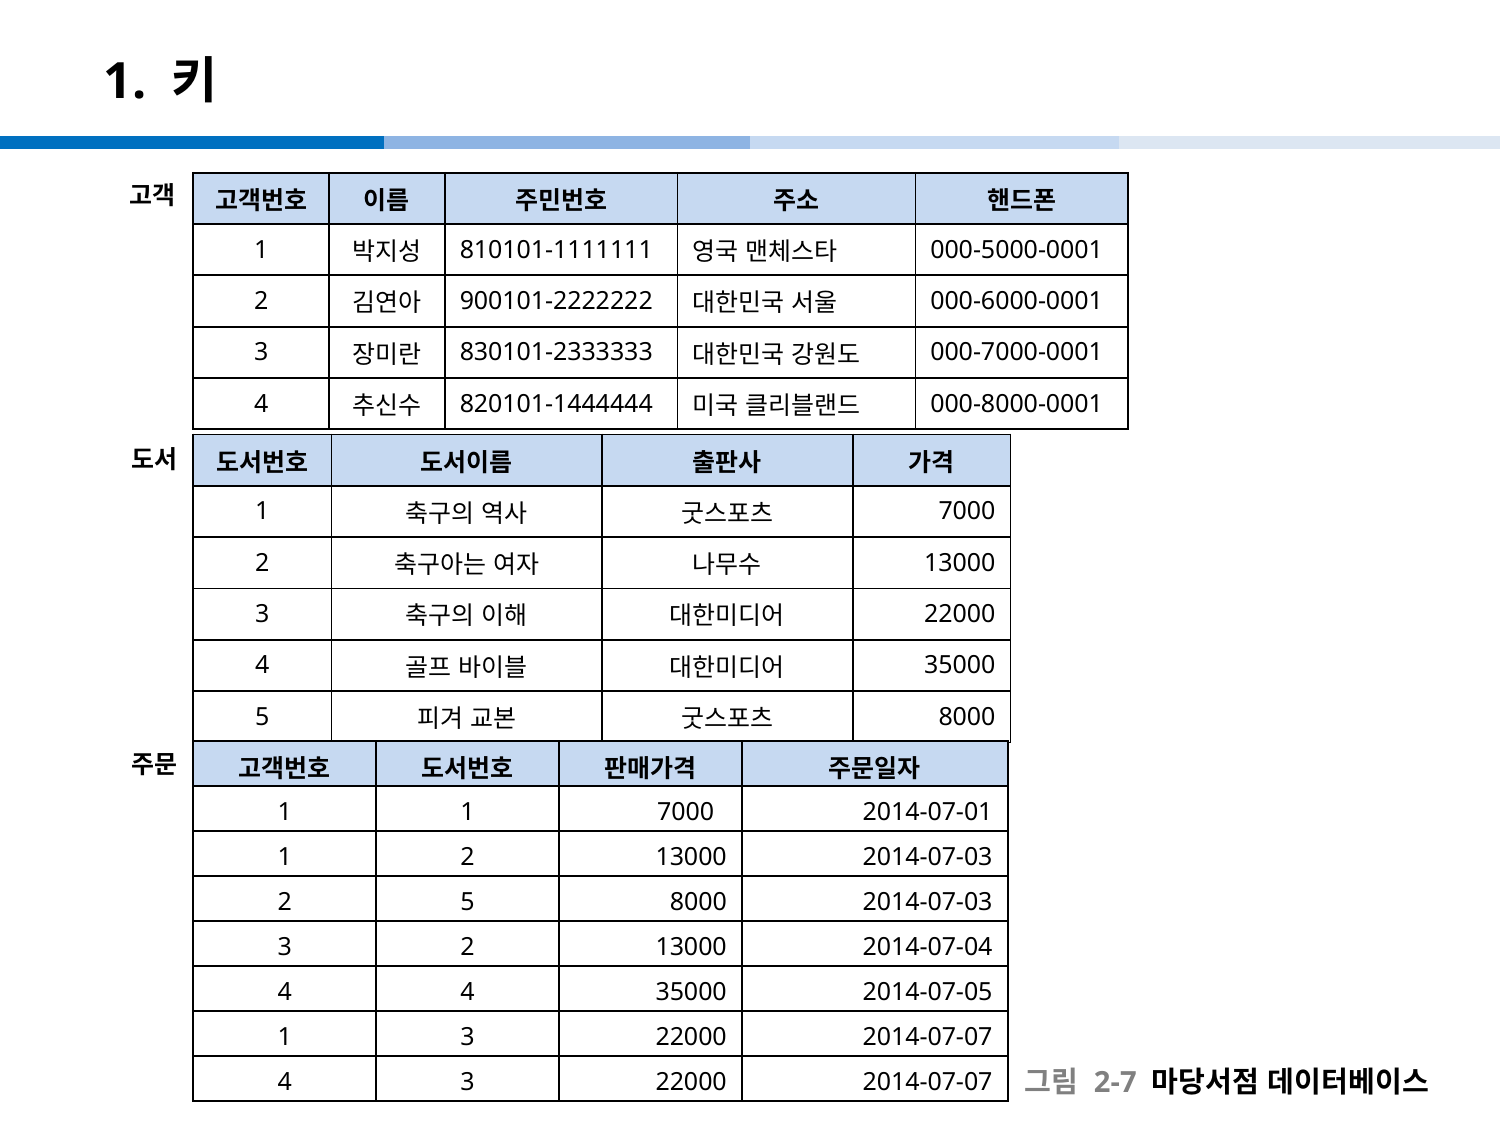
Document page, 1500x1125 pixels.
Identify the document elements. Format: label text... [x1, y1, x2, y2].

table_cell 3 [194, 922, 375, 965]
table_header 주문일자 [743, 742, 1007, 785]
table_cell 810101-1111111 [446, 225, 677, 274]
table_header 도서이름 [332, 435, 601, 485]
table_cell 820101-1444444 [446, 379, 677, 428]
text_box 도서 [116, 435, 193, 481]
table_cell 2 [377, 922, 558, 965]
table_cell 35000 [560, 967, 741, 1010]
title 1. 키 [88, 32, 1330, 124]
table_cell 대한민국 서울 [678, 276, 915, 326]
table_cell 대한미디어 [603, 641, 852, 690]
table_cell 4 [194, 1057, 375, 1100]
text_box 주문 [116, 741, 193, 786]
table_cell 2014-07-04 [743, 922, 1007, 965]
table_cell 2014-07-07 [743, 1057, 1007, 1100]
table_cell 1 [194, 1012, 375, 1055]
table_cell 13000 [854, 538, 1010, 588]
table_cell 4 [194, 379, 328, 428]
table_cell 35000 [854, 641, 1010, 690]
table_header 가격 [854, 435, 1010, 485]
table_cell 5 [194, 692, 331, 740]
table_cell 굿스포츠 [603, 692, 852, 740]
table_cell 미국 클리블랜드 [678, 379, 915, 428]
table_header 출판사 [603, 435, 852, 485]
table_cell 5 [377, 877, 558, 920]
table_cell 830101-2333333 [446, 328, 677, 377]
table_cell 000-7000-0001 [916, 328, 1127, 377]
table_cell 대한미디어 [603, 589, 852, 639]
table_cell 대한민국 강원도 [678, 328, 915, 377]
table_cell 3 [194, 589, 331, 639]
table_cell 900101-2222222 [446, 276, 677, 326]
table_cell 13000 [560, 832, 741, 875]
table_cell 2 [194, 877, 375, 920]
table_header 도서번호 [377, 742, 558, 785]
table_cell 13000 [560, 922, 741, 965]
table_cell 000-6000-0001 [916, 276, 1127, 326]
table_cell 골프 바이블 [332, 641, 601, 690]
table_header 주민번호 [446, 174, 677, 223]
table_cell 22000 [560, 1057, 741, 1100]
table_cell 000-5000-0001 [916, 225, 1127, 274]
table_header 핸드폰 [916, 174, 1127, 223]
table_cell 1 [377, 787, 558, 830]
text_box 고객 [114, 172, 191, 218]
table_cell 2014-07-05 [743, 967, 1007, 1010]
table_cell 8000 [854, 692, 1010, 742]
list [88, 177, 1412, 1077]
table_cell 2014-07-01 [743, 787, 1007, 830]
text_box 그림 2-7 마당서점 데이터베이스 [1009, 1057, 1317, 1105]
table_cell 1 [194, 832, 375, 875]
table_header 도서번호 [194, 435, 331, 485]
table_cell 1 [194, 787, 375, 830]
table_cell 나무수 [603, 538, 852, 588]
table_cell 축구아는 여자 [332, 538, 601, 588]
table_cell 8000 [560, 877, 741, 920]
table_cell 굿스포츠 [603, 487, 852, 536]
table_cell 4 [377, 967, 558, 1010]
table_cell 7000 [560, 787, 741, 830]
table_cell 4 [194, 641, 331, 690]
table_cell 22000 [854, 589, 1010, 639]
table_cell 1 [194, 487, 331, 536]
table_cell 4 [194, 967, 375, 1010]
table_cell 3 [377, 1057, 558, 1100]
table_cell 피겨 교본 [332, 692, 601, 740]
table_cell 3 [377, 1012, 558, 1055]
table_cell 김연아 [330, 276, 444, 326]
table_header 고객번호 [194, 174, 328, 223]
table_cell 2 [377, 832, 558, 875]
table_cell 축구의 역사 [332, 487, 601, 536]
table_header 이름 [330, 174, 444, 223]
table_cell 1 [194, 225, 328, 274]
table_cell 22000 [560, 1012, 741, 1055]
table_header 주소 [678, 174, 915, 223]
table_cell 2014-07-03 [743, 877, 1007, 920]
table_cell 2 [194, 538, 331, 588]
table_cell 박지성 [330, 225, 444, 274]
table_cell 축구의 이해 [332, 589, 601, 639]
table_cell 000-8000-0001 [916, 379, 1127, 428]
table_cell 2 [194, 276, 328, 326]
table_cell 영국 맨체스타 [678, 225, 915, 274]
table_cell 7000 [854, 487, 1010, 536]
table_cell 2014-07-07 [743, 1012, 1007, 1055]
table_cell 추신수 [330, 379, 444, 428]
table_header 판매가격 [560, 742, 741, 785]
table_cell 장미란 [330, 328, 444, 377]
table_header 고객번호 [194, 742, 375, 785]
table_cell 2014-07-03 [743, 832, 1007, 875]
table_cell 3 [194, 328, 328, 377]
